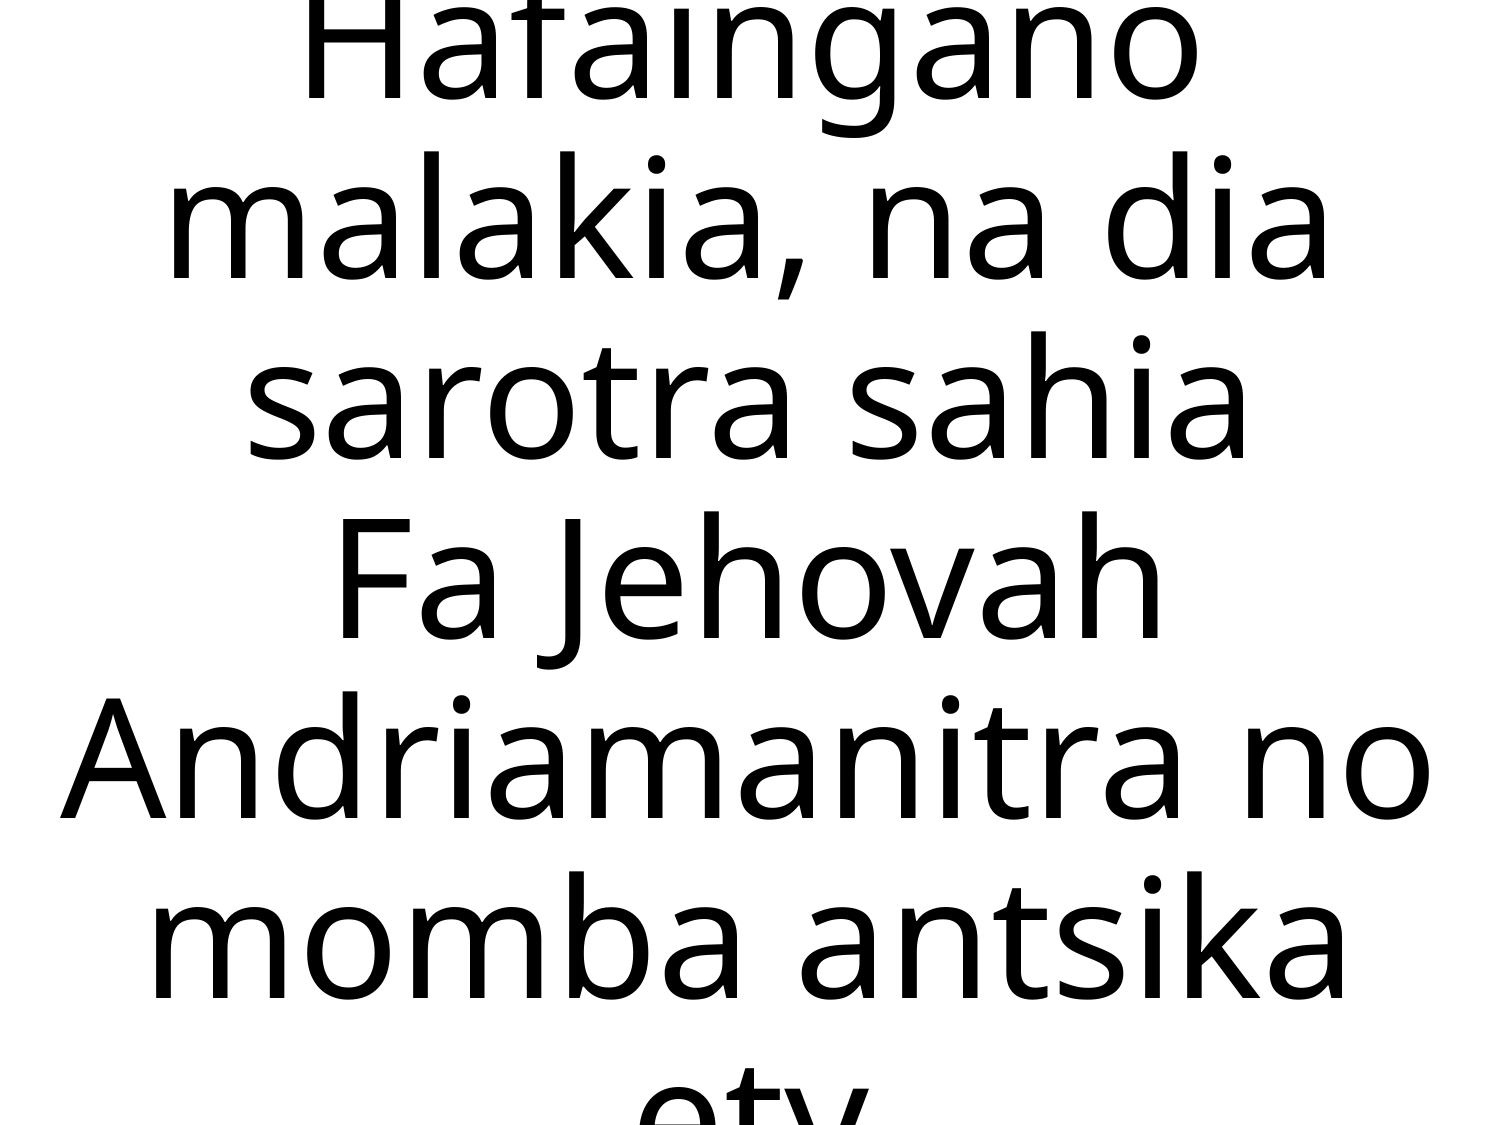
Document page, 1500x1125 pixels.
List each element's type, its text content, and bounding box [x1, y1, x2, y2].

title Hafaingano malakia, na dia sarotra sahia Fa Jehovah Andriamanitra no momba antsika ety [0, 0, 1500, 989]
